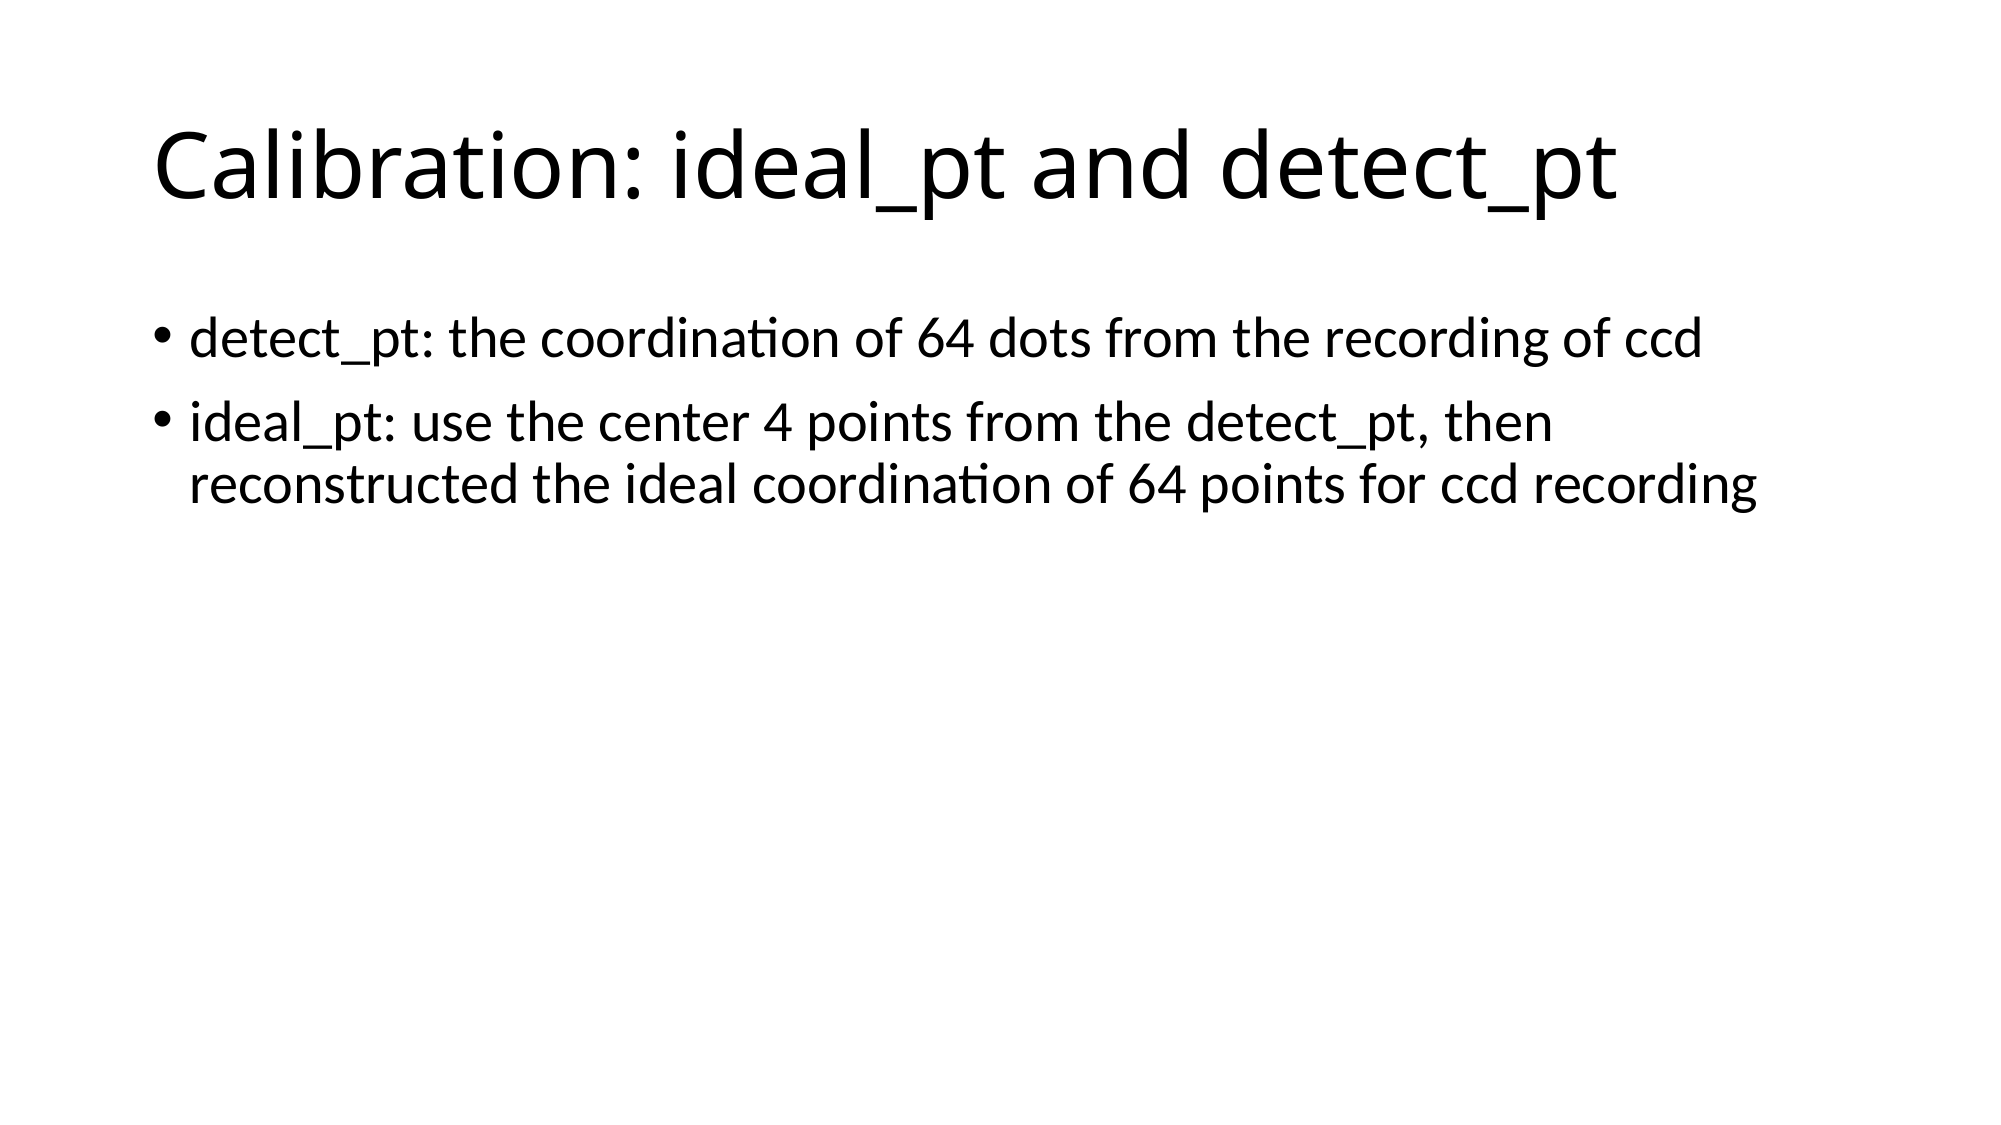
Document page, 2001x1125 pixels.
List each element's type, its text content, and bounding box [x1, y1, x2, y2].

list detect_pt: the coordination of 64 dots from the recording of ccd ideal_pt: use the center 4 points from the detect_pt, then reconstructed the ideal coordination of 64 points for ccd recording [137, 299, 1863, 1014]
title Calibration: ideal_pt and detect_pt [137, 59, 1863, 278]
